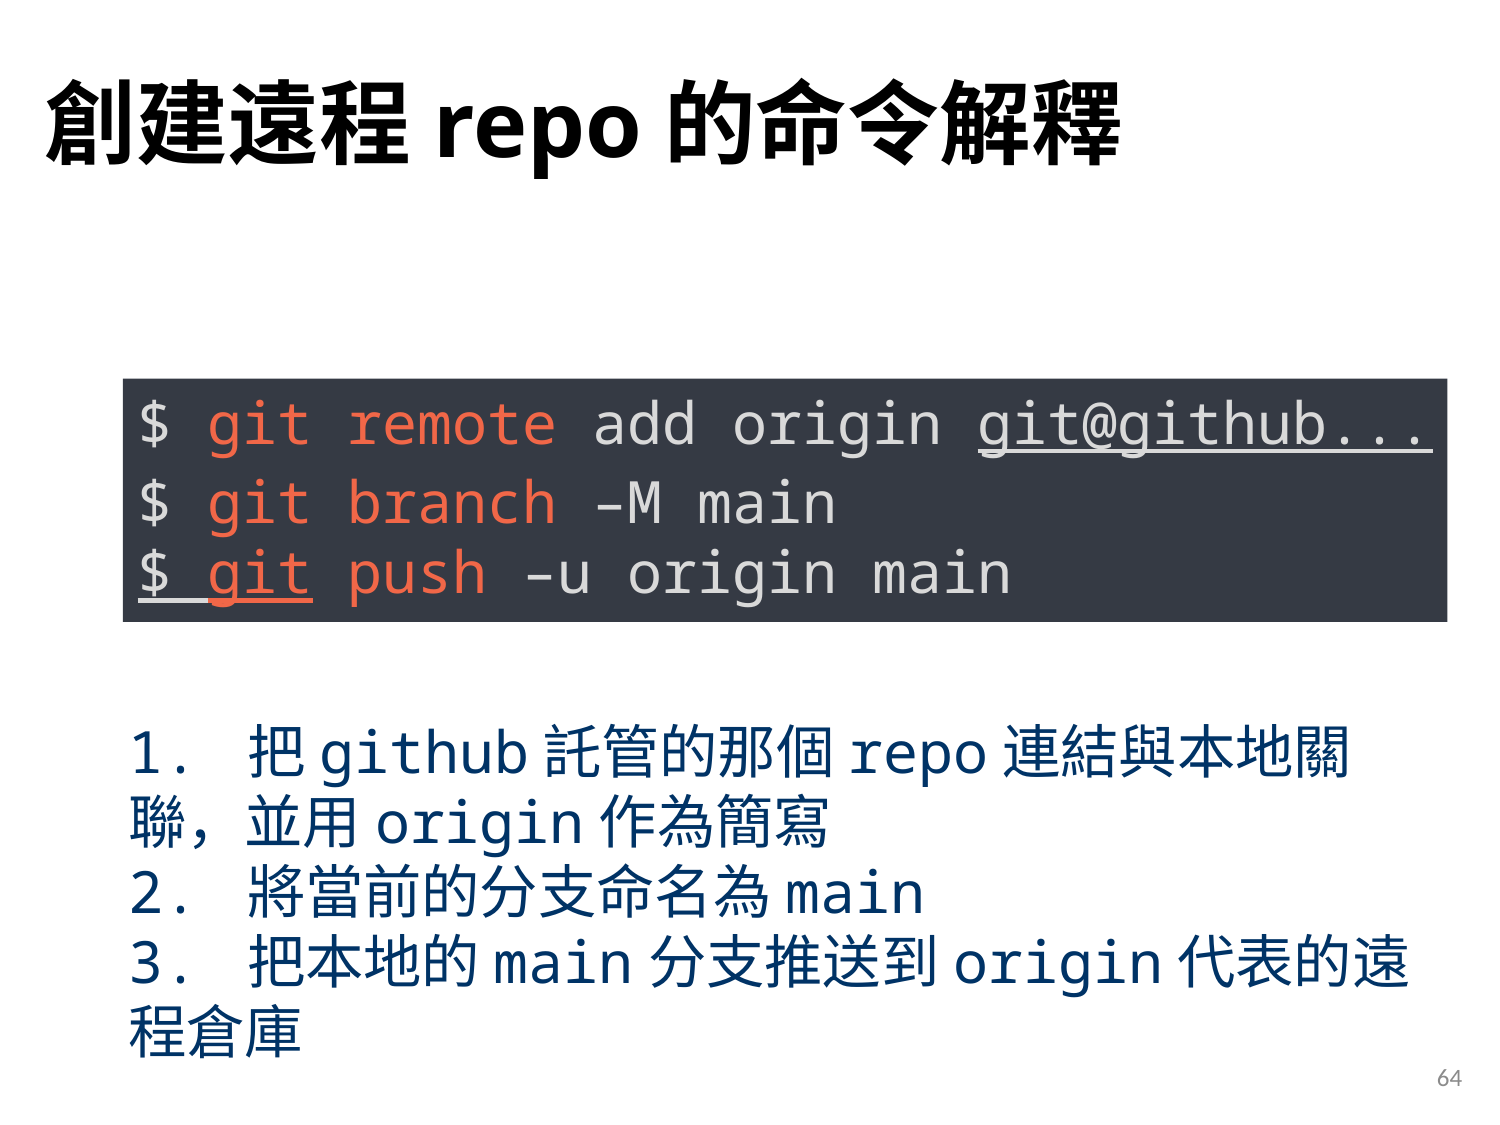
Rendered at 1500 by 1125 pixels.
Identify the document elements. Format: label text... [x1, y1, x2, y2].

slide_number 64 [1139, 1046, 1478, 1107]
title 創建遠程repo的命令解釋 [29, 18, 1324, 237]
text_box $ git remote add origin git@github... $ git branch –M main $ git push –u origin main [123, 378, 1448, 622]
text_box 1. 把github託管的那個repo連結與本地關聯，並用origin作為簡寫 2. 將當前的分支命名為main 3. 把本地的main分支推送到origin代表的遠程倉庫 [113, 707, 1458, 1073]
